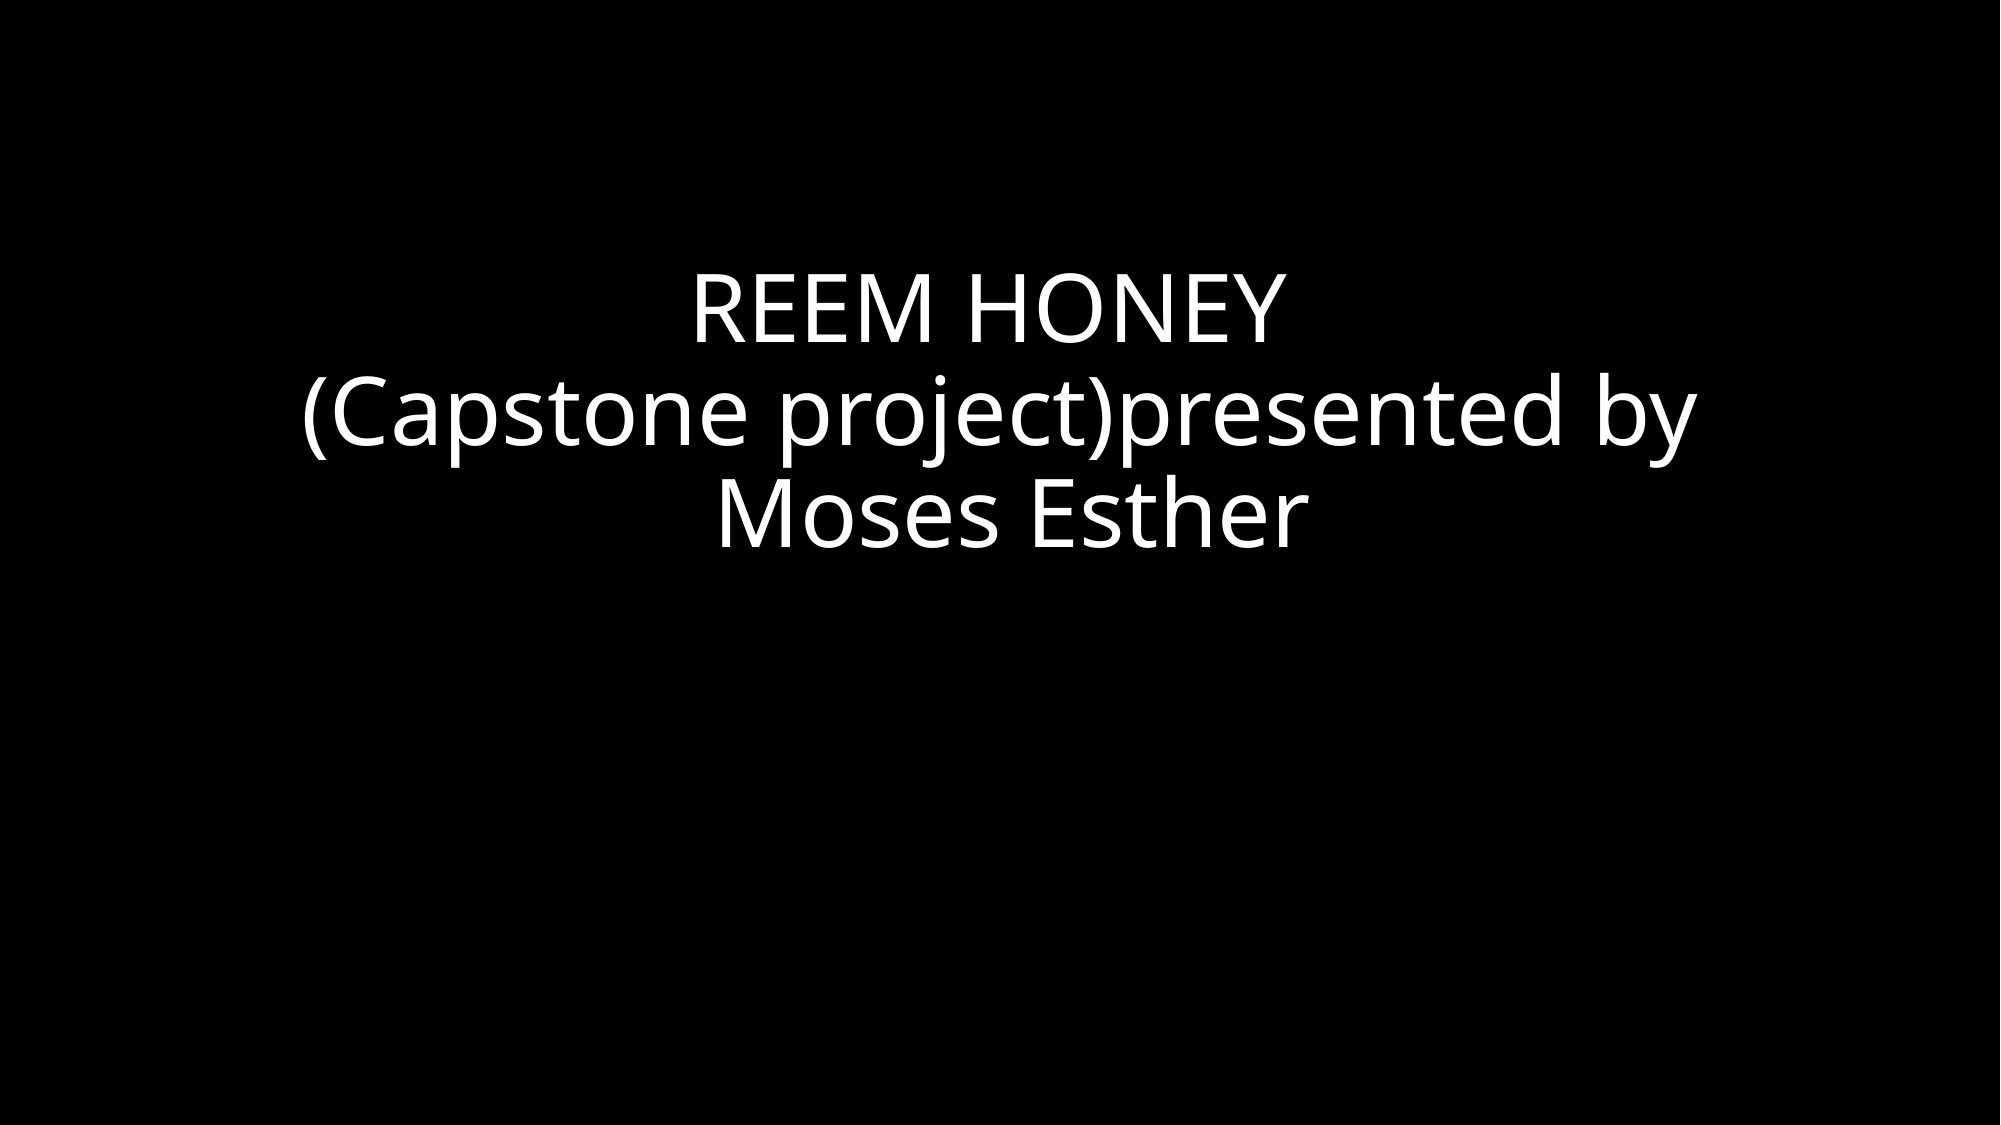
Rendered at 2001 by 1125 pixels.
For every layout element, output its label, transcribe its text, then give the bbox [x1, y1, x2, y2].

title REEM HONEY (Capstone project)presented by Moses Esther [249, 184, 1750, 576]
